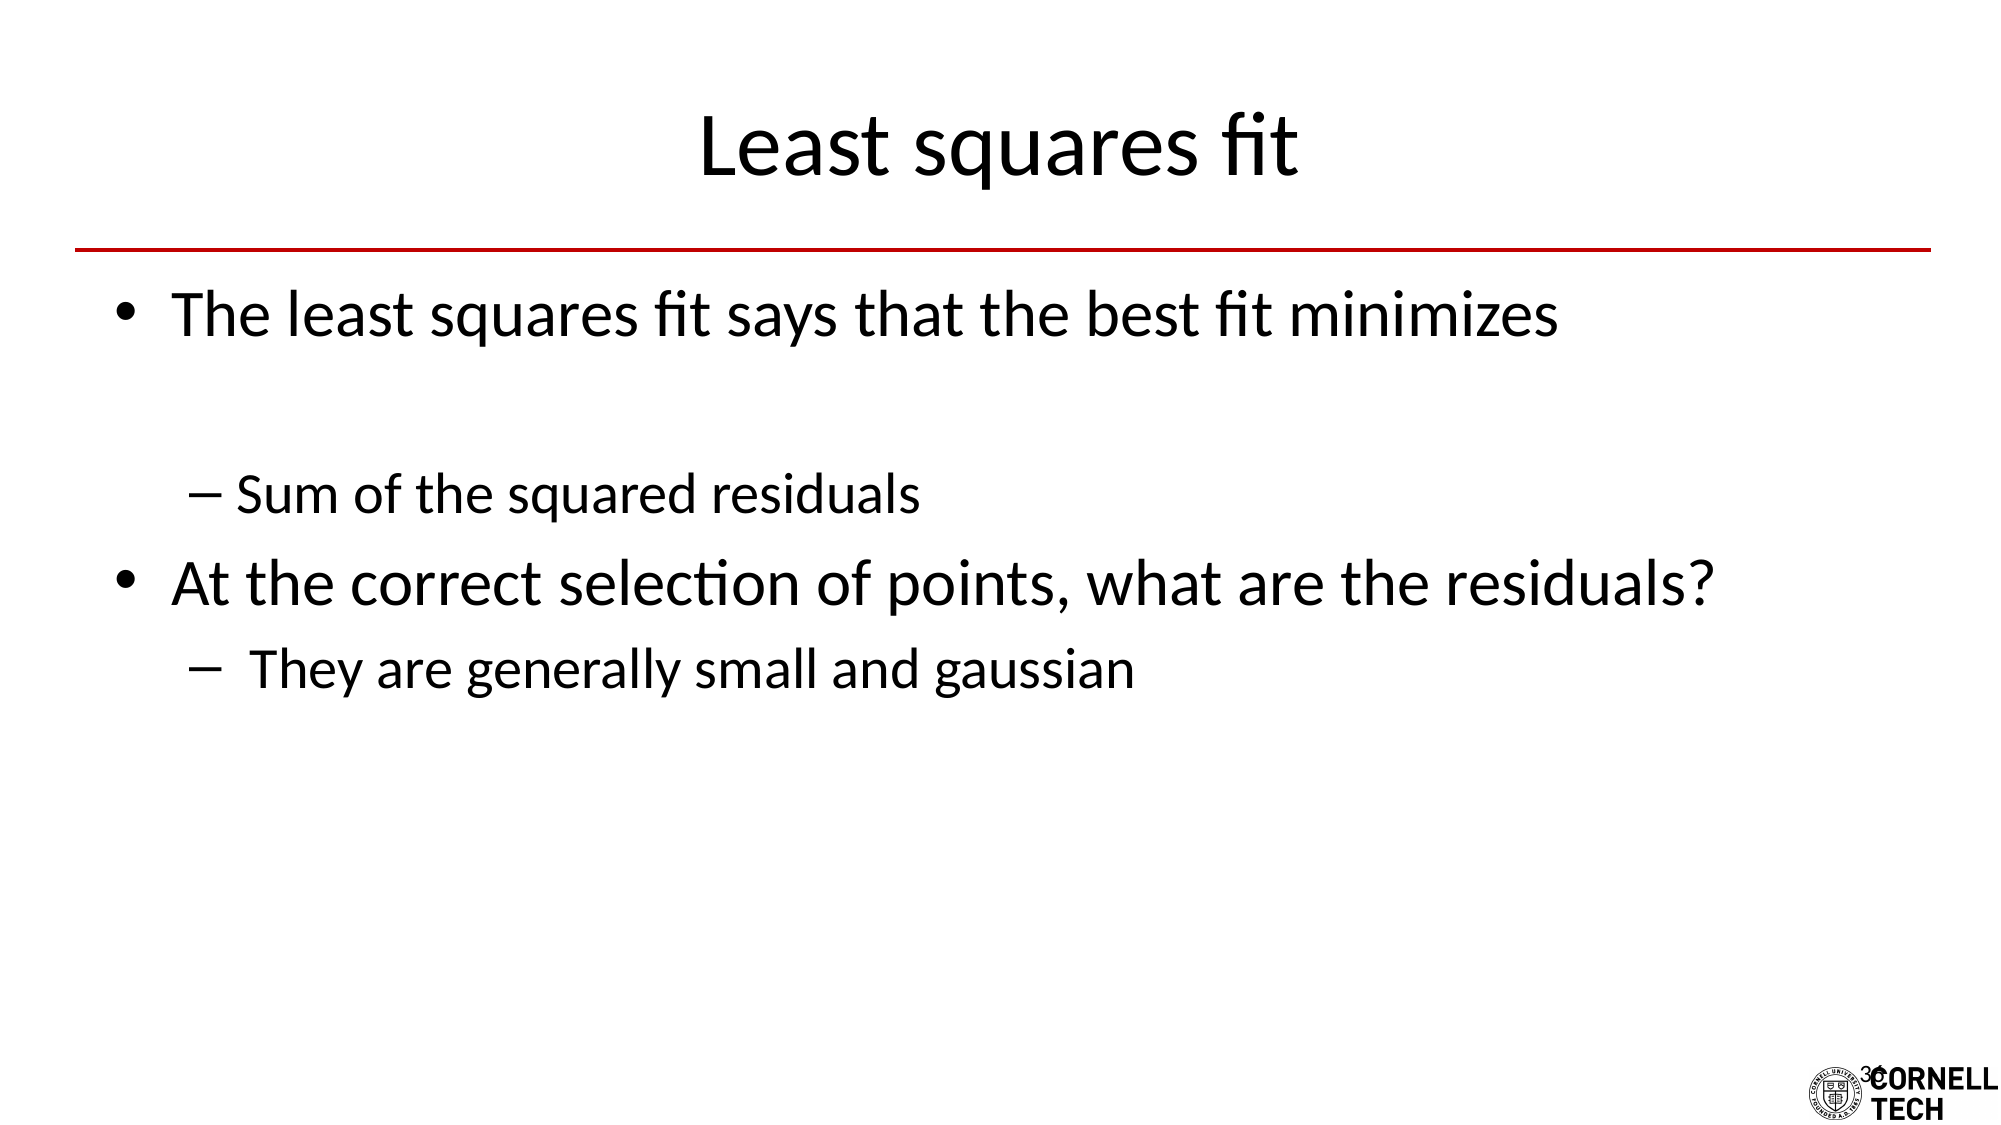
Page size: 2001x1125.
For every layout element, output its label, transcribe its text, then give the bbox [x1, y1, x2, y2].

picture [1809, 1067, 1998, 1120]
title Least squares fit [99, 45, 1900, 233]
slide_number 36 [1433, 1042, 1900, 1103]
